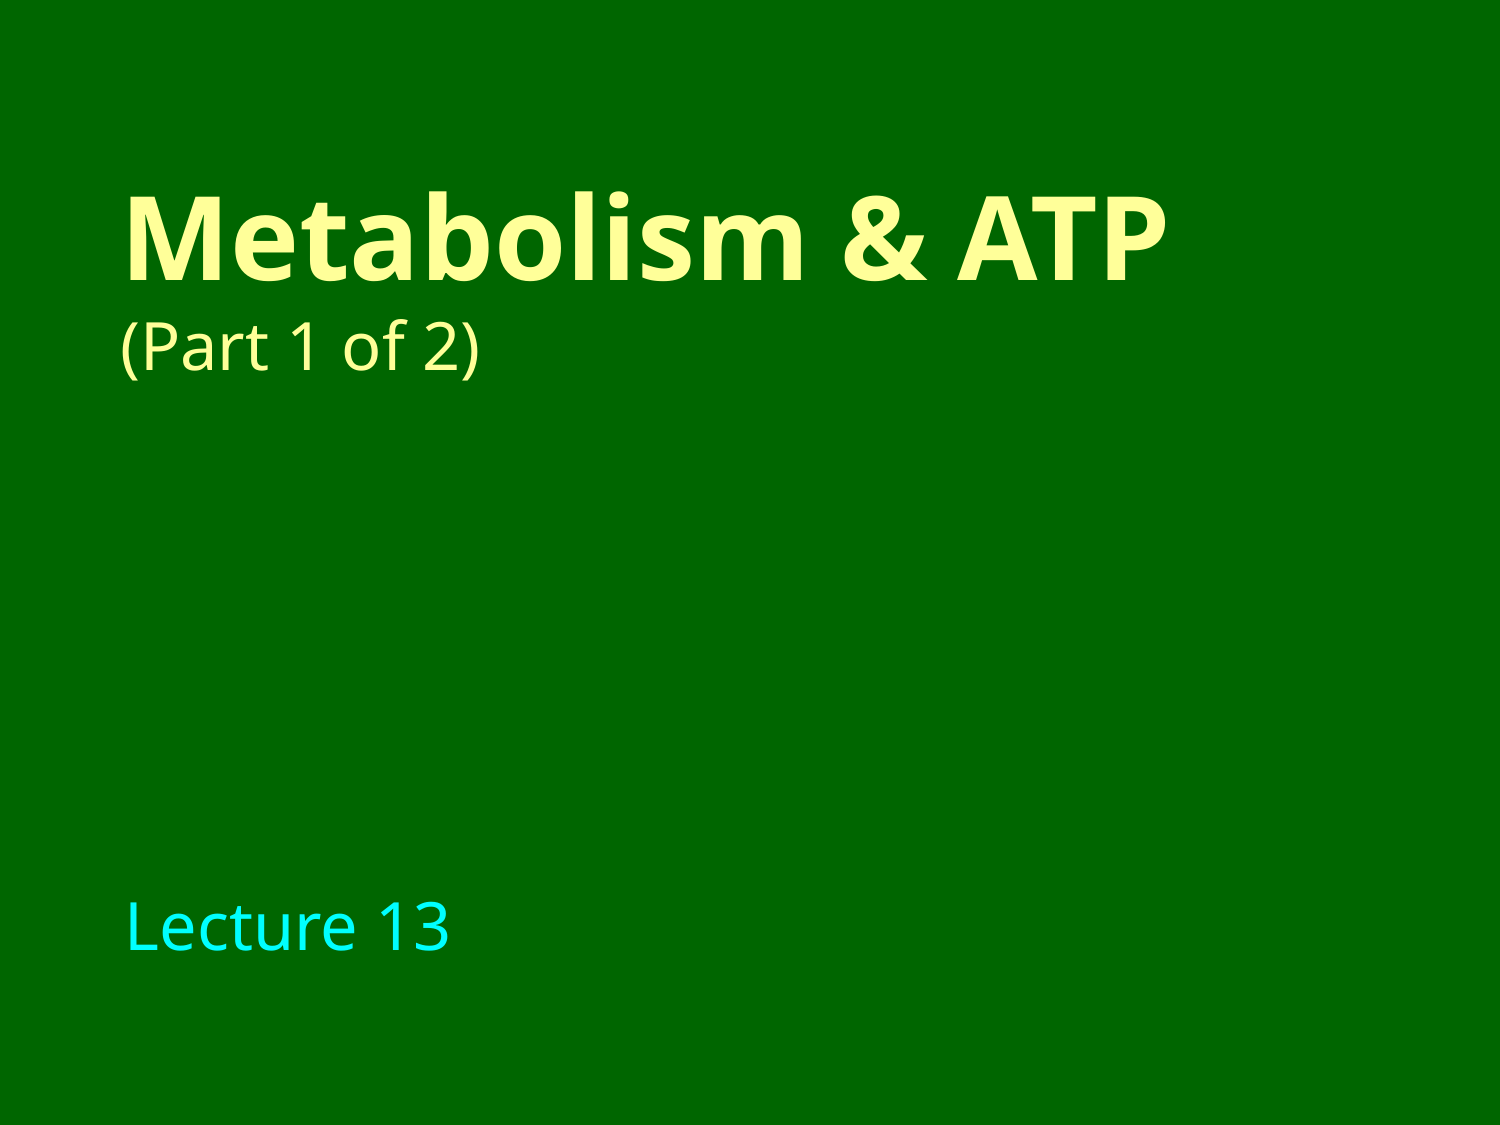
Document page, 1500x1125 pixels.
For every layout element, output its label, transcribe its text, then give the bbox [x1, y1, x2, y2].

title Metabolism & ATP (Part 1 of 2) [104, 156, 1381, 394]
list Lecture 13 [109, 725, 1385, 972]
